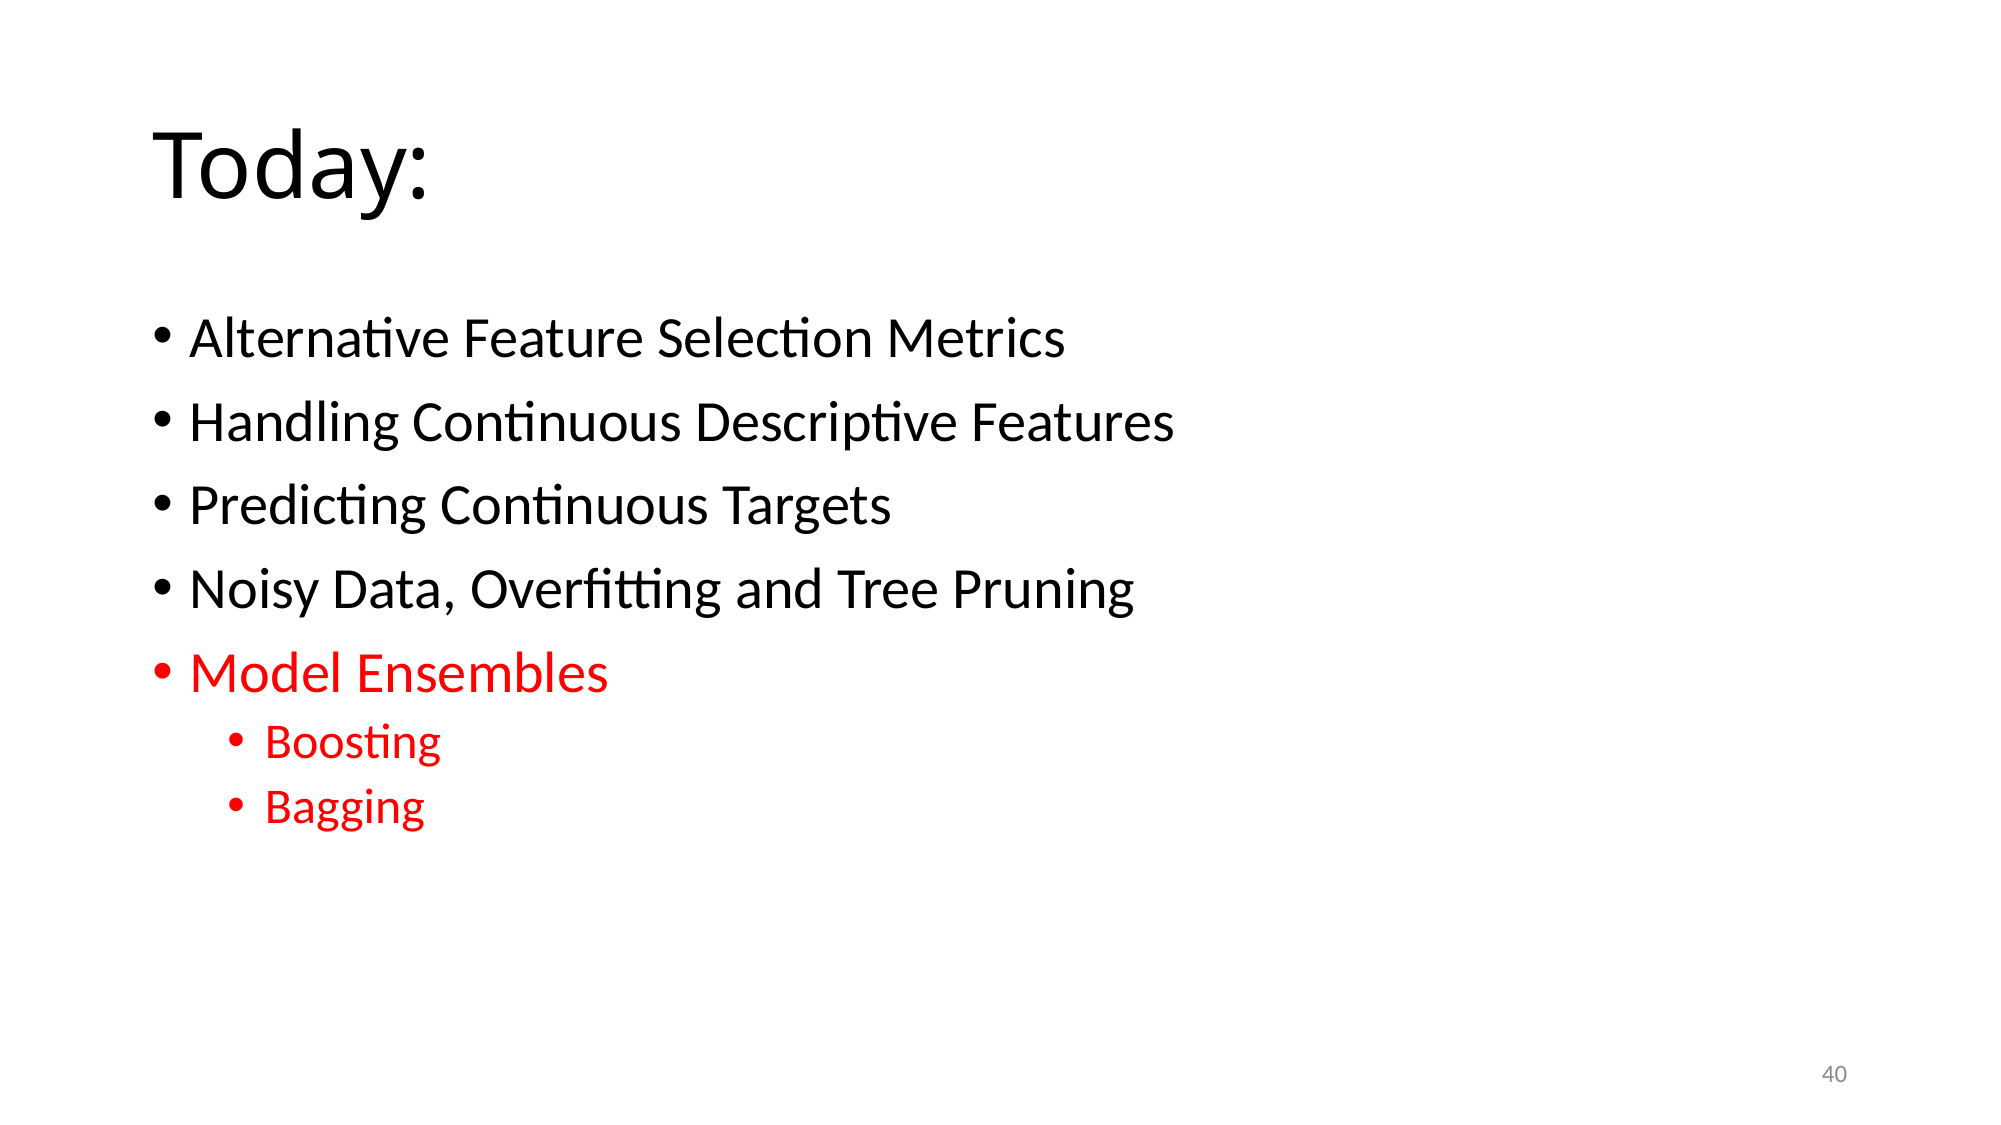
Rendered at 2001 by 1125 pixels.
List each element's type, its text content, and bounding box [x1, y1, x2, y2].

list Alternative Feature Selection Metrics Handling Continuous Descriptive Features Predicting Continuous Targets Noisy Data, Overfitting and Tree Pruning Model Ensembles Boosting Bagging [137, 299, 1863, 1014]
slide_number 40 [1412, 1042, 1863, 1103]
title Today: [137, 59, 1863, 278]
